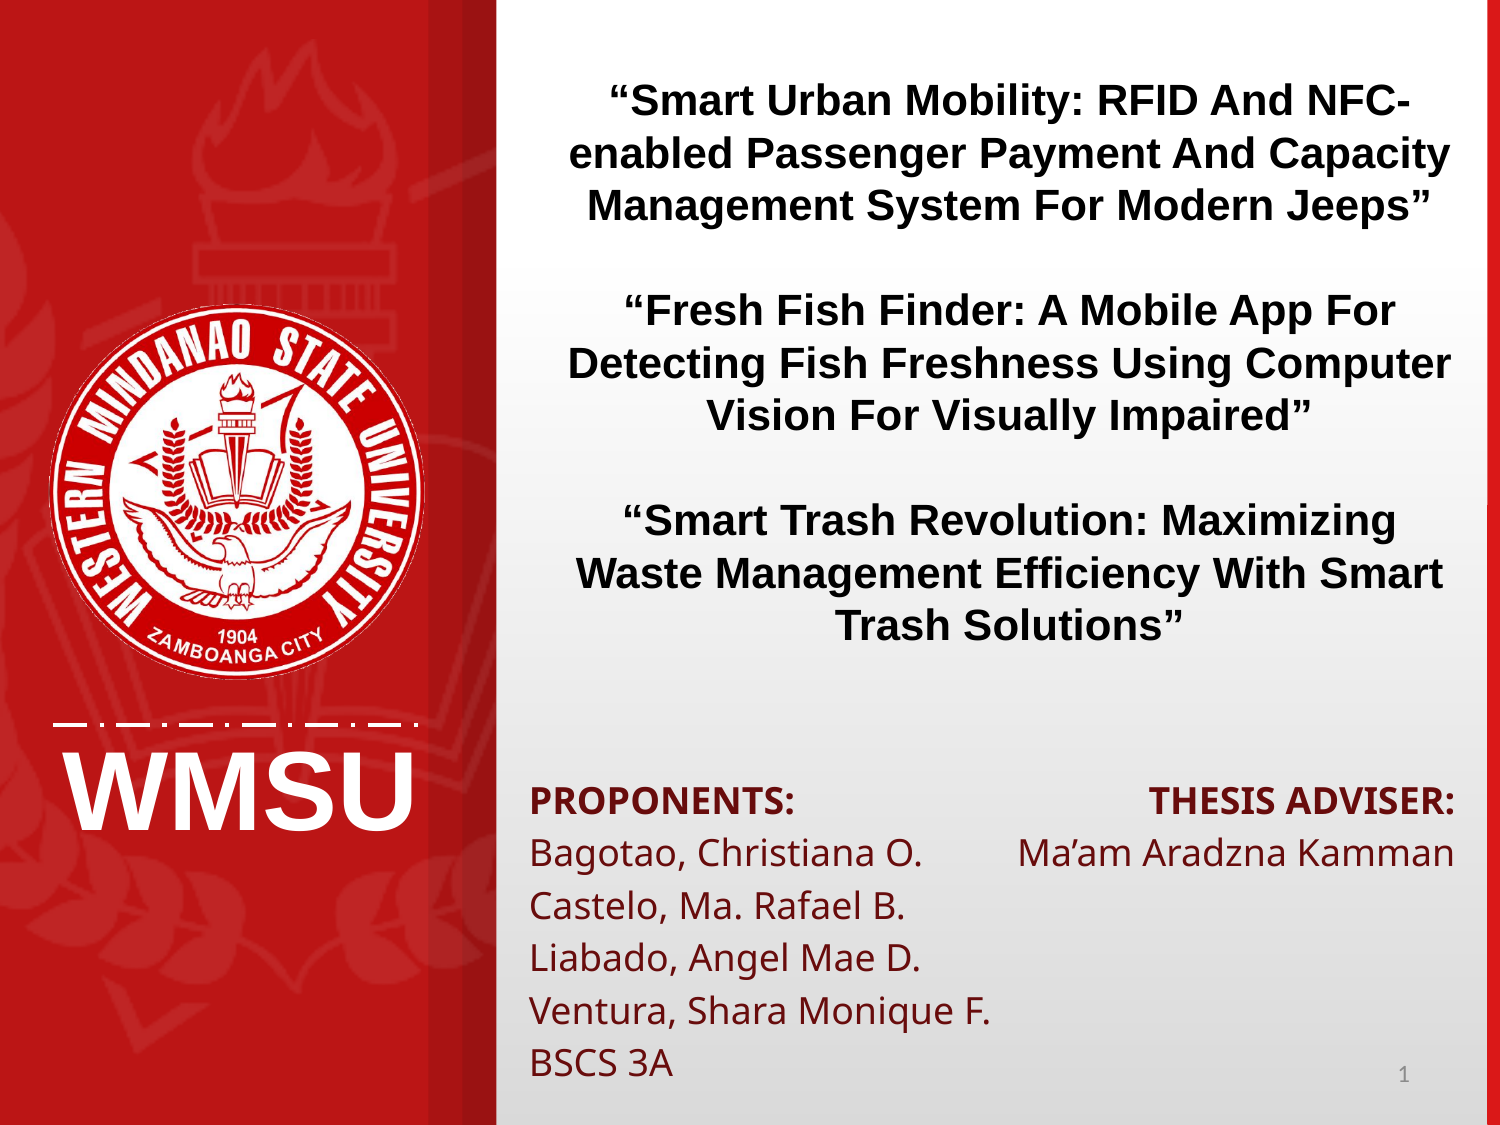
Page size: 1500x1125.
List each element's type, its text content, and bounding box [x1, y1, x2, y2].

picture [0, 39, 497, 1082]
slide_number 1 [1074, 1042, 1425, 1103]
text_box THESIS ADVISER: Ma’am Aradzna Kamman [950, 769, 1471, 897]
title “Smart Urban Mobility: RFID And NFC-enabled Passenger Payment And Capacity Management System For Modern Jeeps” “Fresh Fish Finder: A Mobile App For Detecting Fish Freshness Using Computer Vision For Visually Impaired” “Smart Trash Revolution: Maximizing Waste Management Efficiency With Smart Trash Solutions” [549, 196, 1471, 657]
subtitle PROPONENTS: Bagotao, Christiana O. Castelo, Ma. Rafael B. Liabado, Angel Mae D. Ventura, Shara Monique F. BSCS 3A [513, 769, 1034, 1088]
